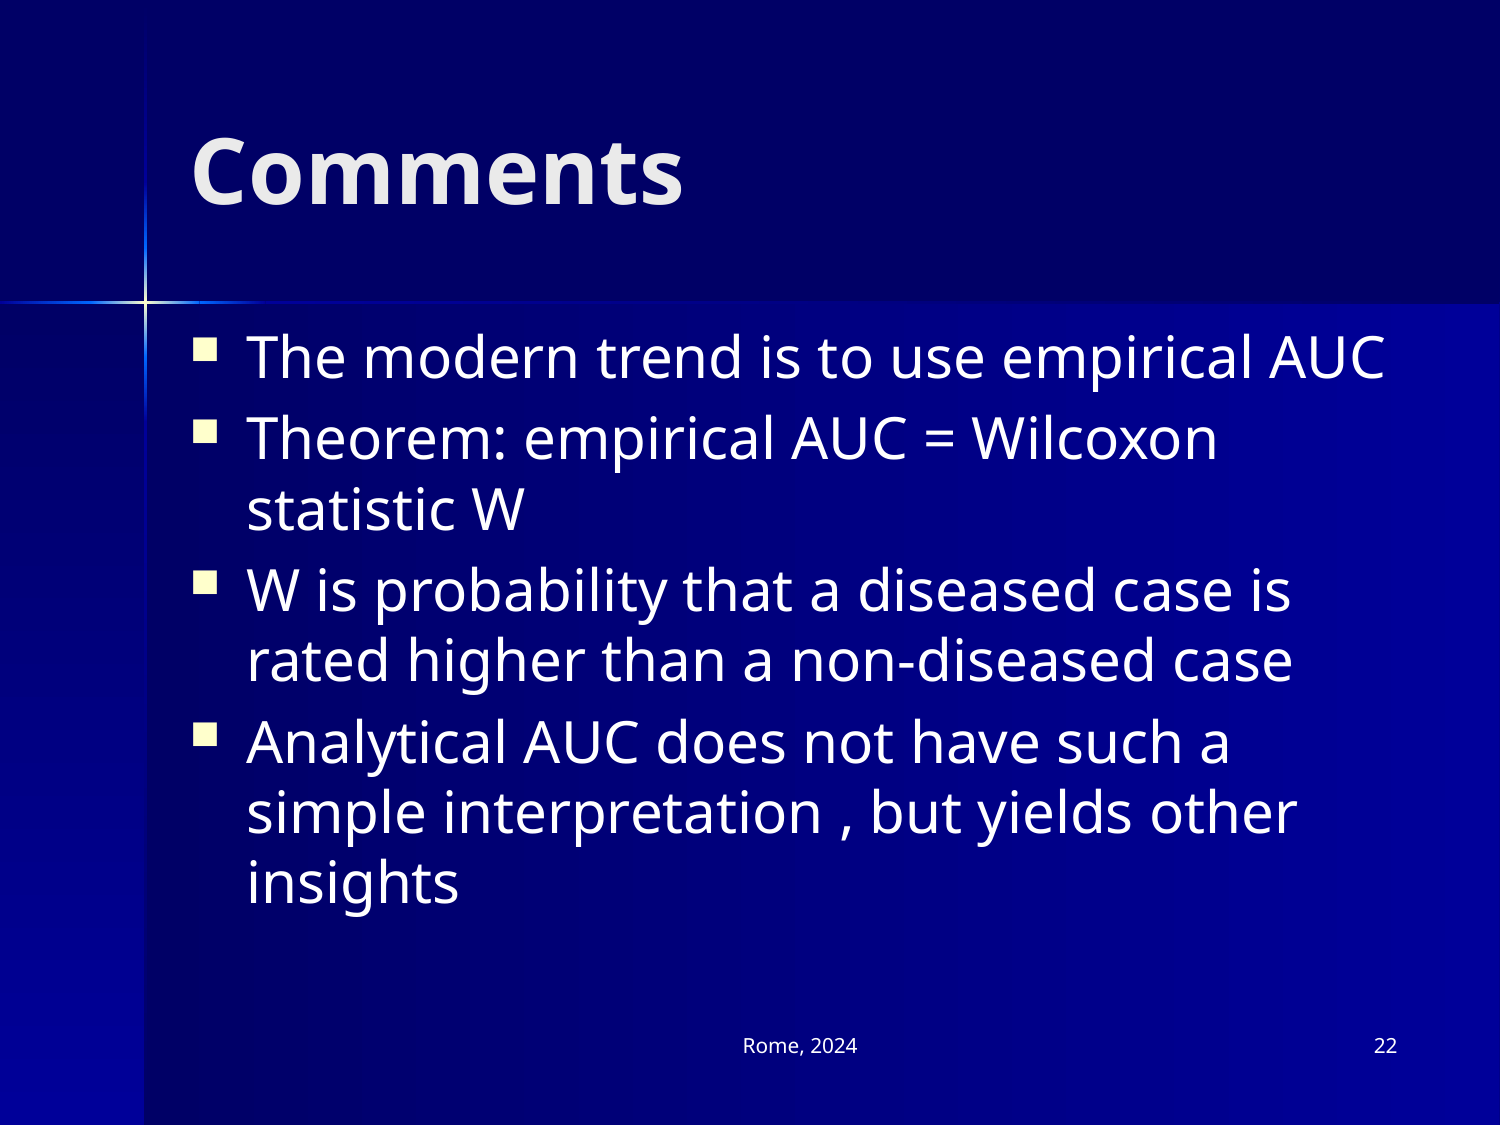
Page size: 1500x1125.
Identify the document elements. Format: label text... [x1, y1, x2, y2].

list The modern trend is to use empirical AUC Theorem: empirical AUC = Wilcoxon statistic W W is probability that a diseased case is rated higher than a non-diseased case Analytical AUC does not have such a simple interpretation , but yields other insights [174, 312, 1413, 988]
footer Rome, 2024 [562, 1024, 1038, 1101]
title Comments [174, 49, 1413, 286]
slide_number 22 [1099, 1024, 1413, 1101]
